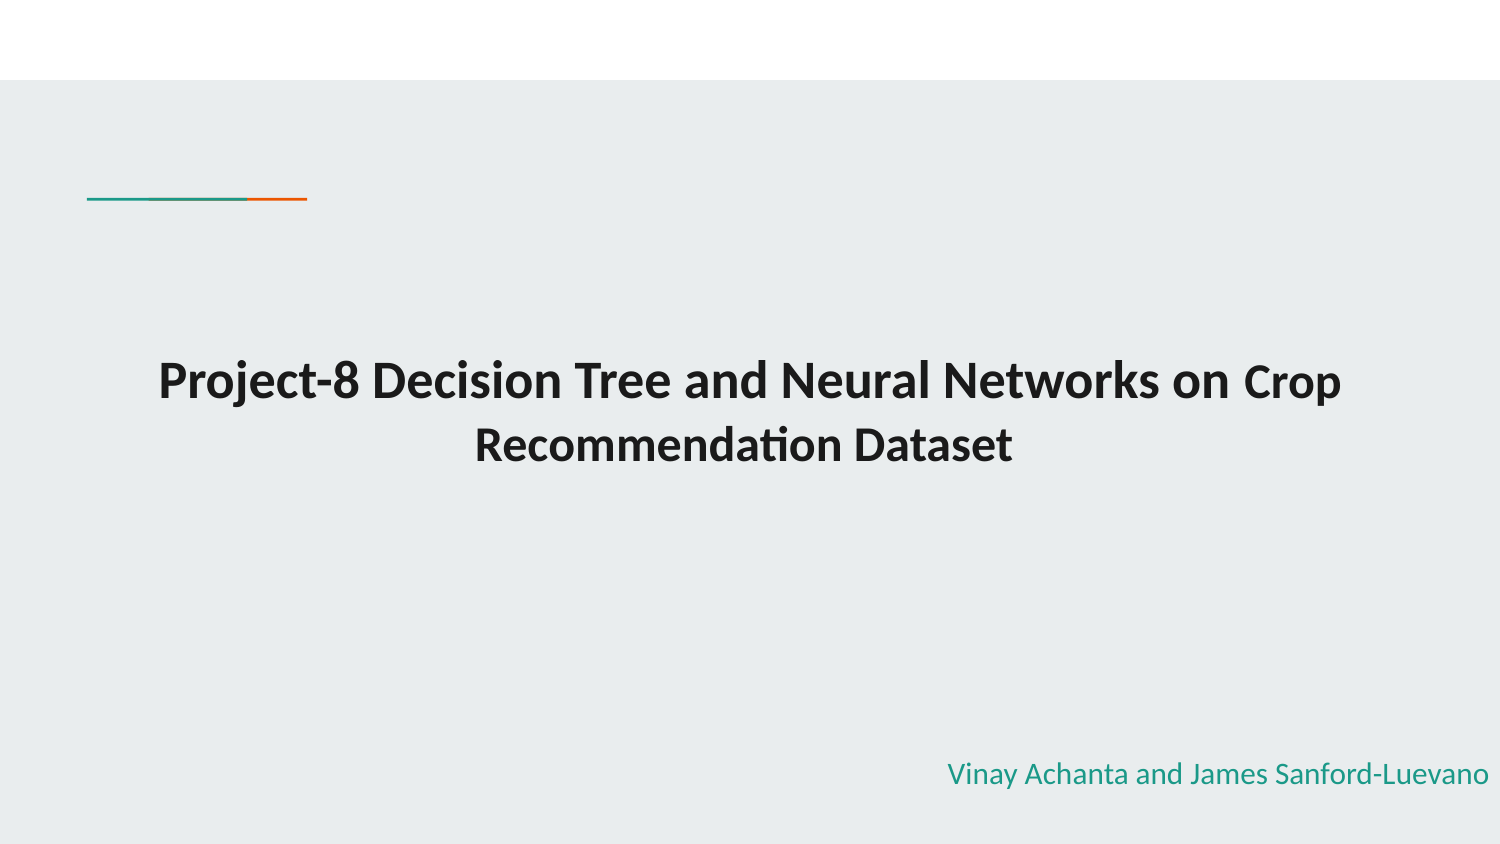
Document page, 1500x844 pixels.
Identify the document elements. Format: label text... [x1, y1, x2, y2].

title Project-8 Decision Tree and Neural Networks on Crop Recommendation Dataset [119, 216, 1381, 490]
subtitle Vinay Achanta and James Sanford-Luevano [588, 741, 1500, 831]
